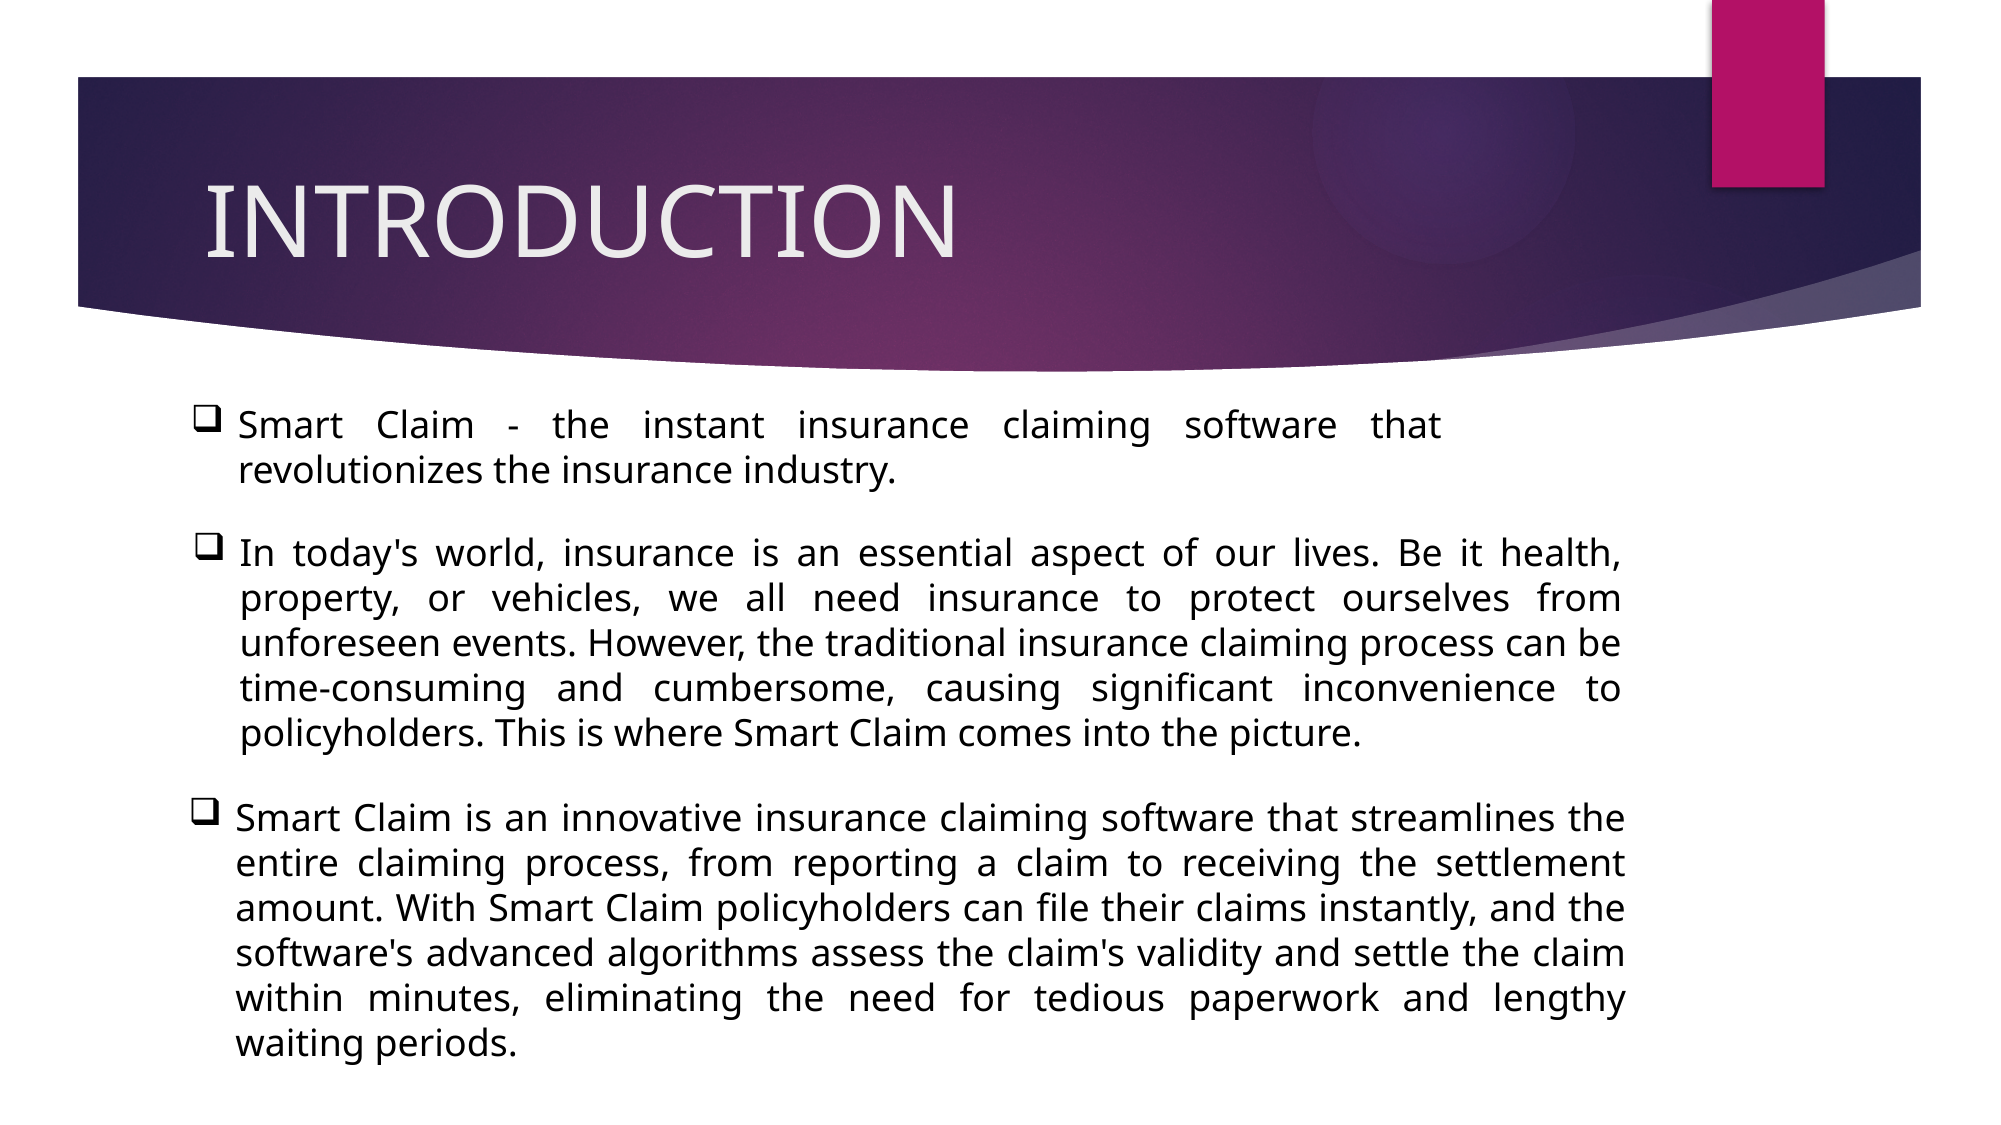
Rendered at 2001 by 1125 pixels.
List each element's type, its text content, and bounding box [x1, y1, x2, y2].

title INTRODUCTION [189, 159, 1627, 276]
text_box In today's world, insurance is an essential aspect of our lives. Be it health, property, or vehicles, we all need insurance to protect ourselves from unforeseen events. However, the traditional insurance claiming process can be time-consuming and cumbersome, causing significant inconvenience to policyholders. This is where Smart Claim comes into the picture. [177, 521, 1639, 762]
text_box Smart Claim is an innovative insurance claiming software that streamlines the entire claiming process, from reporting a claim to receiving the settlement amount. With Smart Claim policyholders can file their claims instantly, and the software's advanced algorithms assess the claim's validity and settle the claim within minutes, eliminating the need for tedious paperwork and lengthy waiting periods. [173, 786, 1643, 1072]
text_box Smart Claim - the instant insurance claiming software that revolutionizes the insurance industry. [176, 393, 1458, 499]
